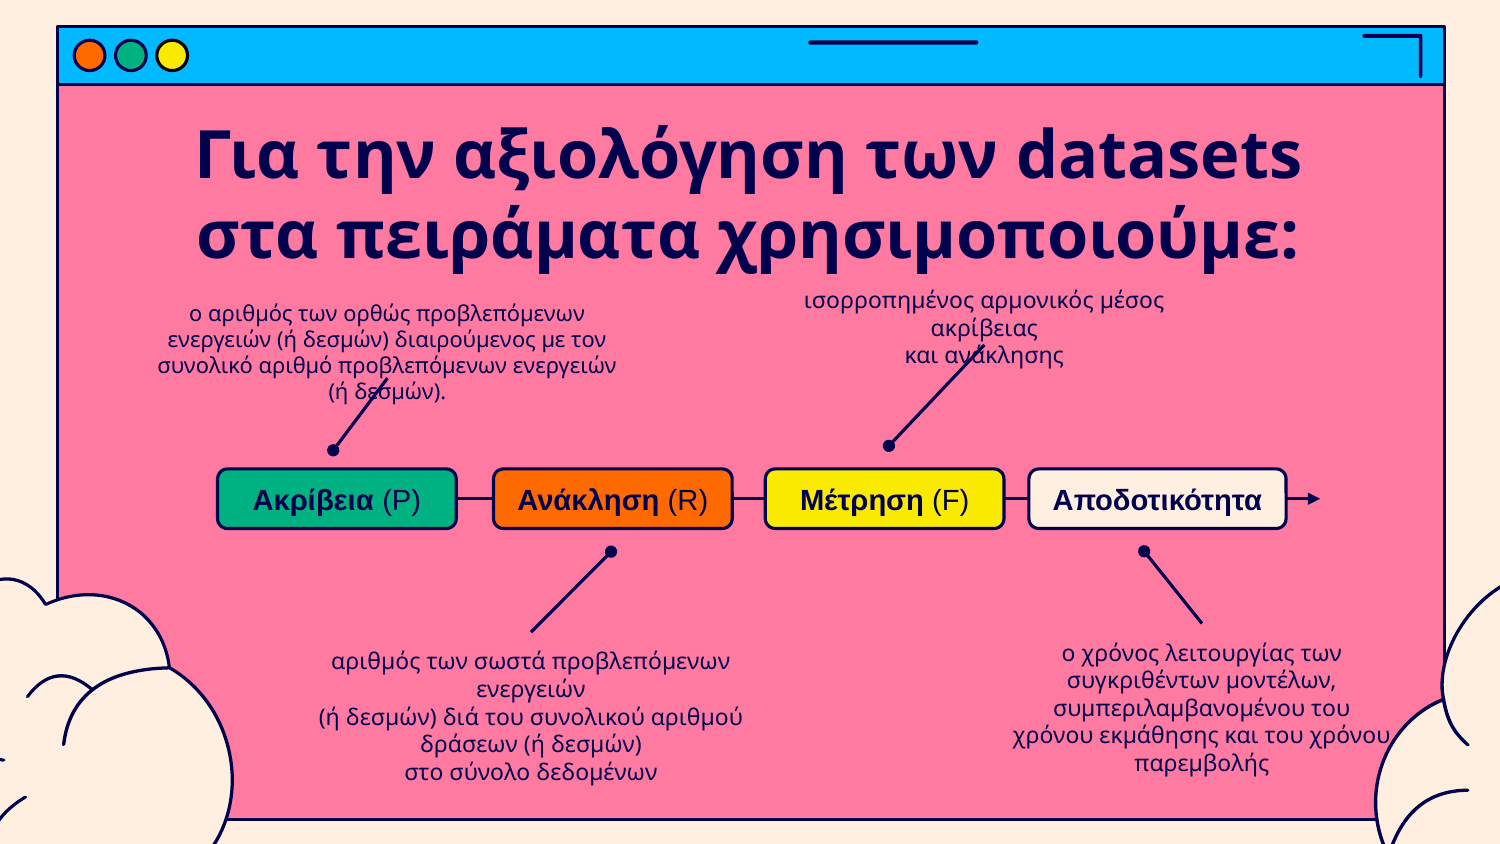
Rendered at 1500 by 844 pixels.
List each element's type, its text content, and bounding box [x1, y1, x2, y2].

text_box Μέτρηση (F) [765, 508, 1004, 529]
subtitle ο αριθμός των ορθώς προβλεπόμενων ενεργειών (ή δεσμών) διαιρούμενος με τον συνολικό αριθμό προβλεπόμενων ενεργειών (ή δεσμών). [133, 284, 642, 379]
text_box Ανάκληση (R) [493, 468, 733, 498]
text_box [888, 344, 985, 446]
title Για την αξιολόγηση των datasets στα πειράματα χρησιμοποιούμε: [114, 96, 1383, 191]
text_box Αποδοτικότητα [1028, 468, 1287, 498]
text_box Αποδοτικότητα [1028, 508, 1287, 529]
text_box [0, 605, 267, 844]
text_box Μέτρηση (F) [765, 468, 1004, 498]
subtitle ισορροπημένος αρμονικός μέσος ακρίβειας και ανάκλησης [739, 270, 1230, 345]
subtitle αριθμός των σωστά προβλεπόμενων ενεργειών (ή δεσμών) διά του συνολικού αριθμού δράσεων (ή δεσμών) στο σύνολο δεδομένων [301, 632, 761, 747]
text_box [1143, 550, 1203, 624]
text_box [1313, 623, 1500, 844]
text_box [332, 377, 388, 451]
text_box Ανάκληση (R) [493, 508, 733, 529]
subtitle ο χρόνος λειτουργίας των συγκριθέντων μοντέλων, συμπεριλαμβανομένου του χρόνου εκμάθησης και του χρόνου παρεμβολής [994, 623, 1312, 738]
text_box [530, 551, 612, 633]
text_box Ακρίβεια (P) [217, 468, 457, 529]
